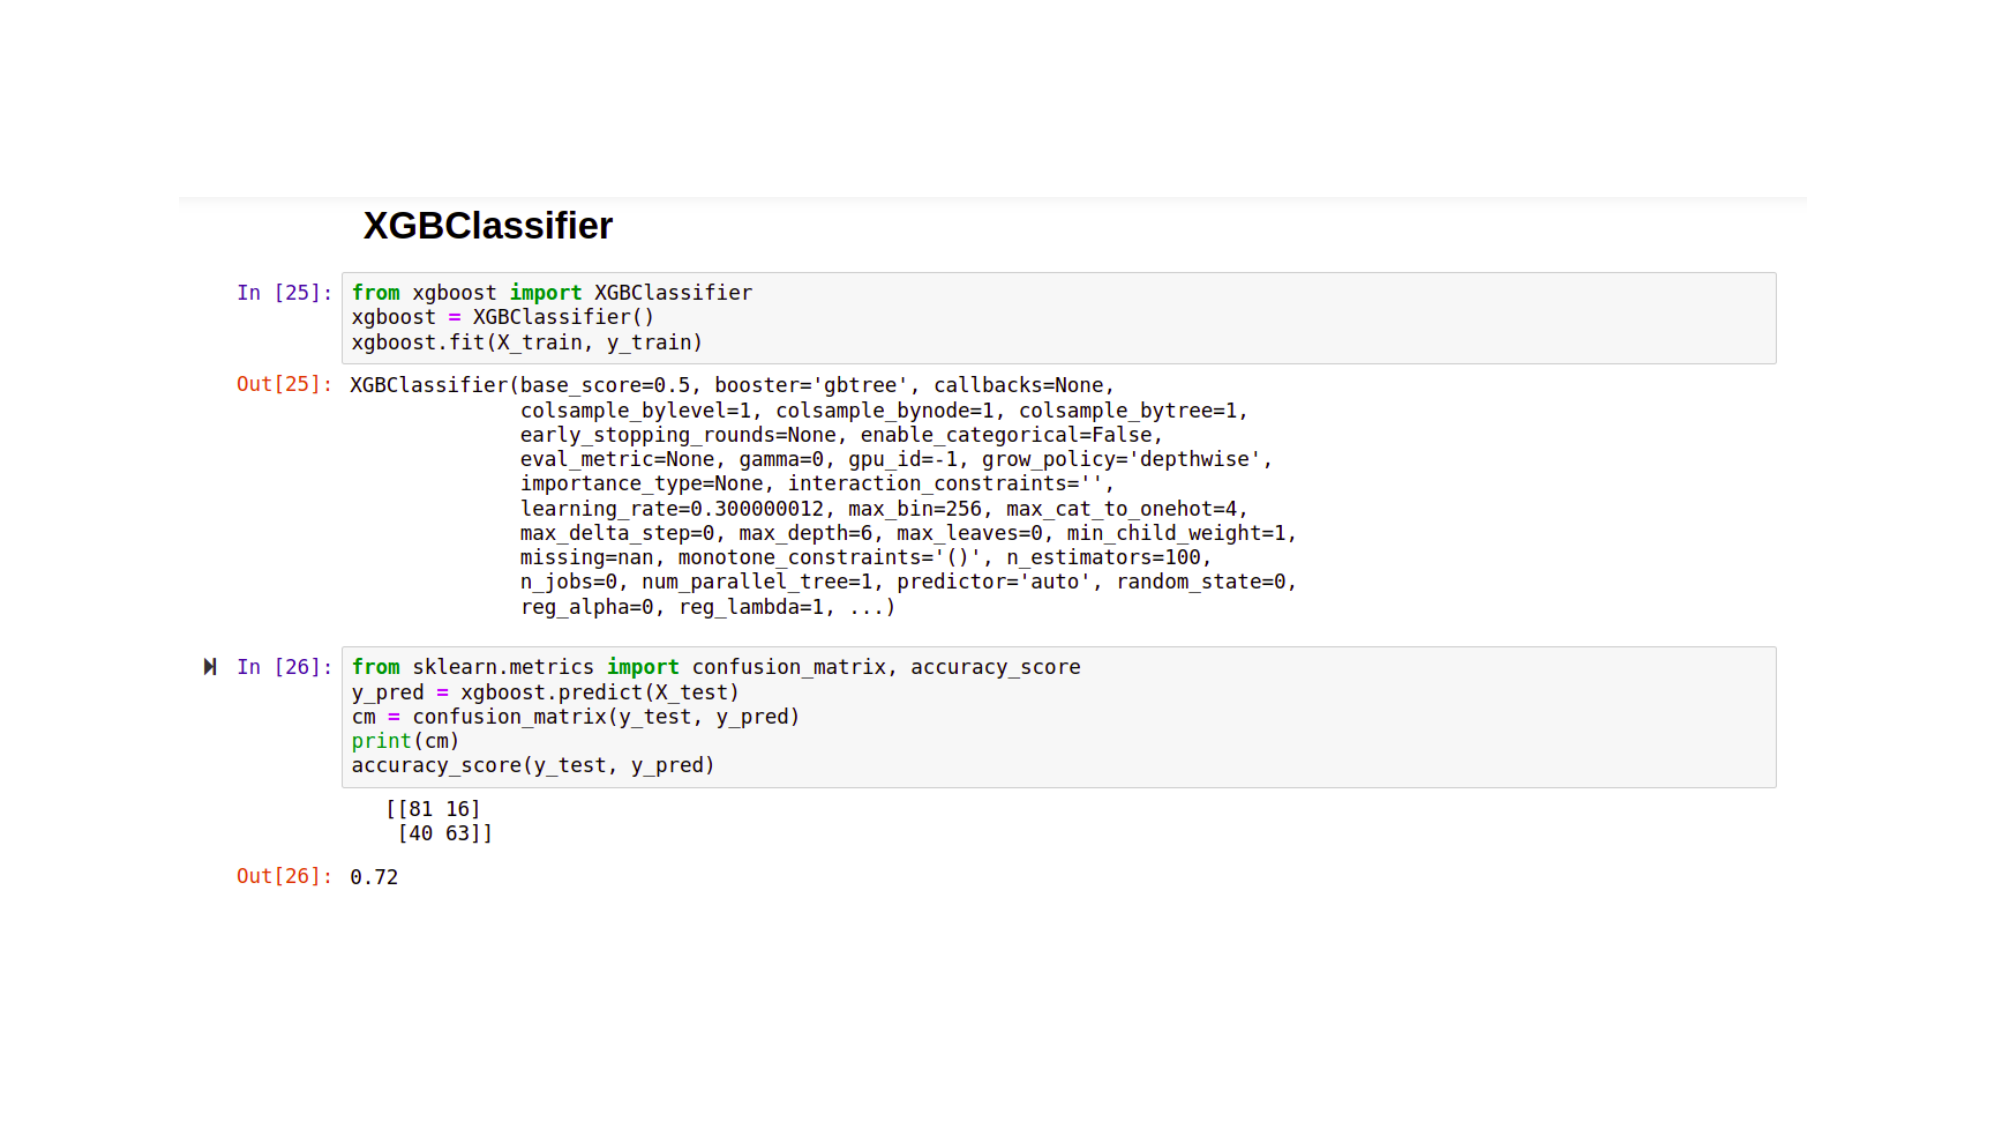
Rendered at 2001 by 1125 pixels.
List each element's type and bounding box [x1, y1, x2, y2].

list [179, 197, 1807, 912]
